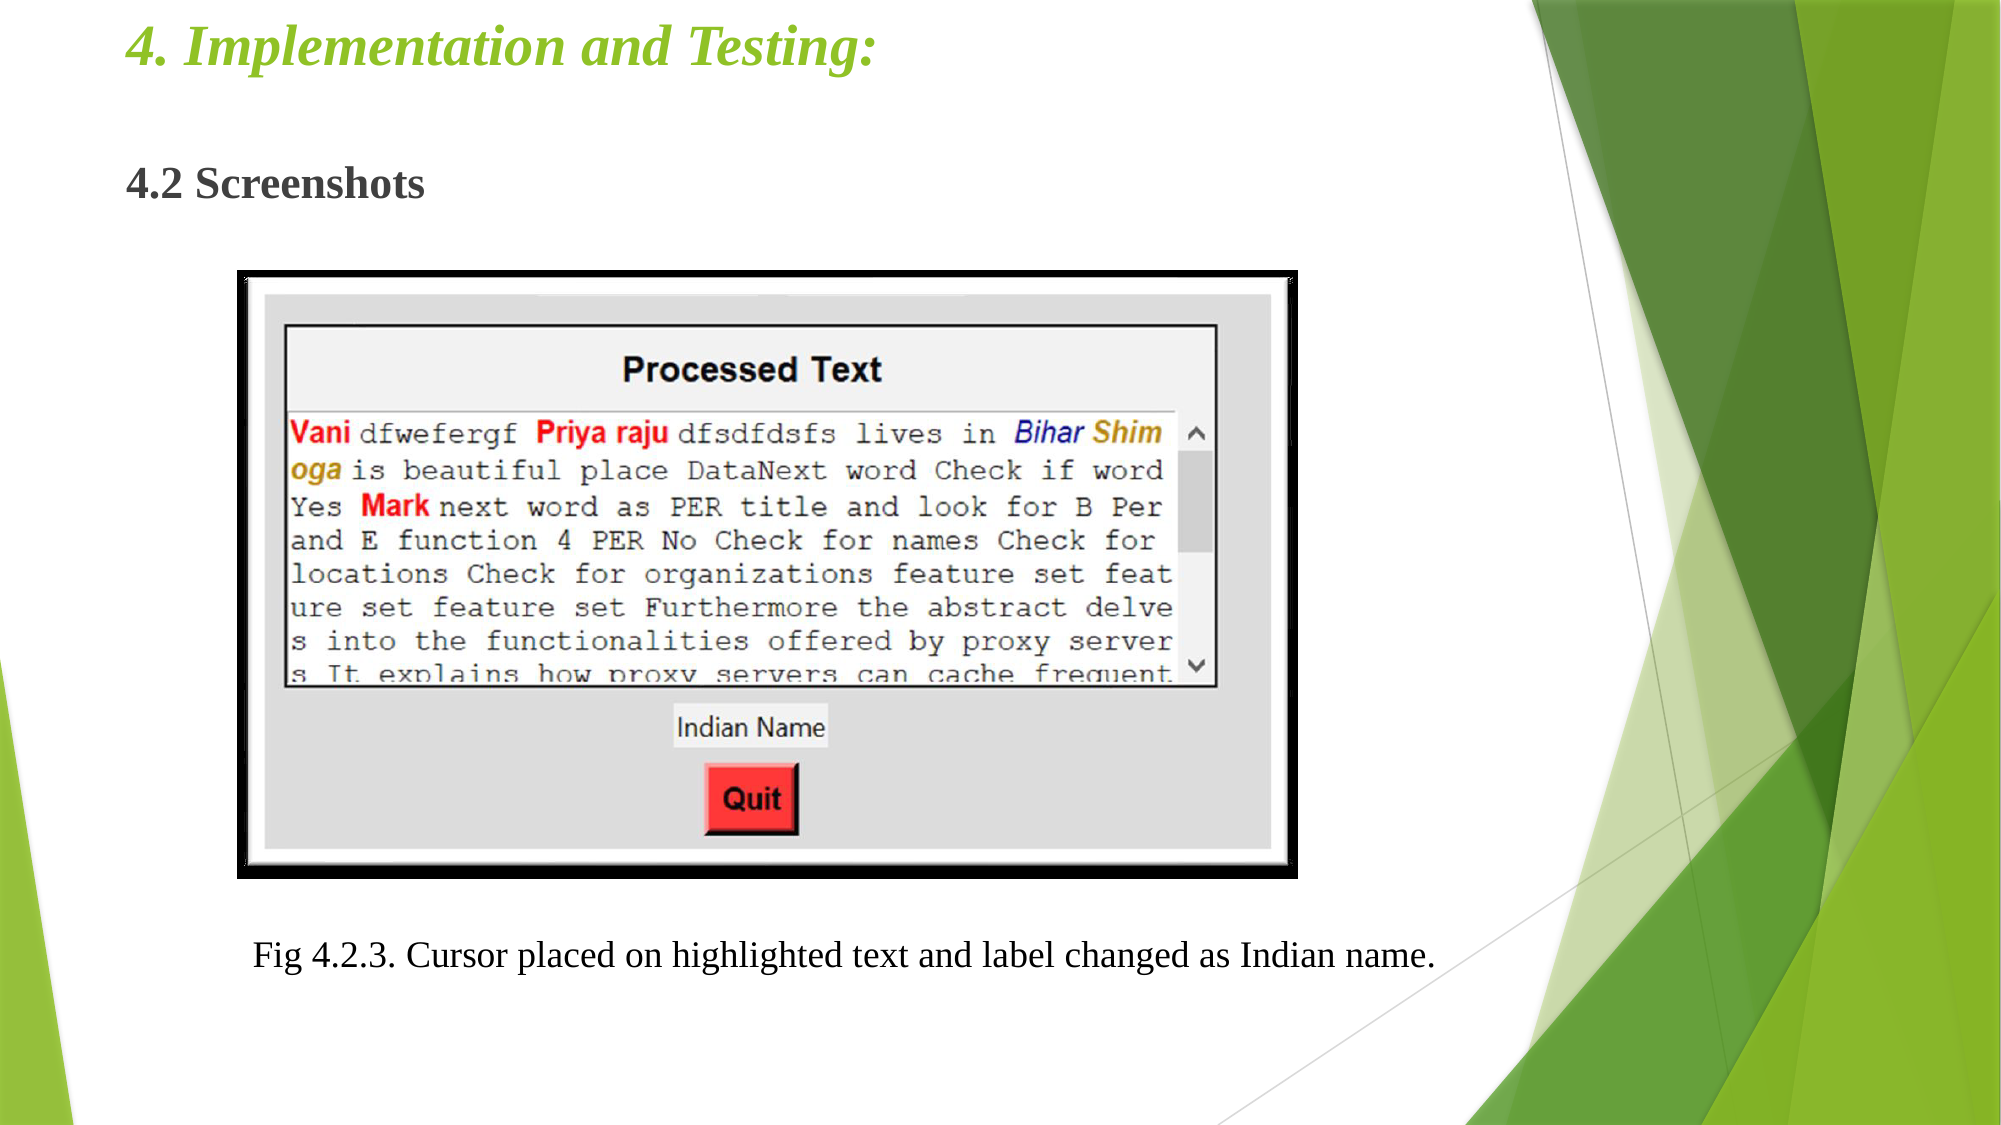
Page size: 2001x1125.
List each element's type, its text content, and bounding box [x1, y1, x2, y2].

text_box Fig 4.2.3. Cursor placed on highlighted text and label changed as Indian name. [237, 922, 1486, 983]
list 4.2 Screenshots [111, 140, 1568, 1089]
picture [237, 269, 1298, 879]
title 4. Implementation and Testing: [111, 0, 1522, 96]
